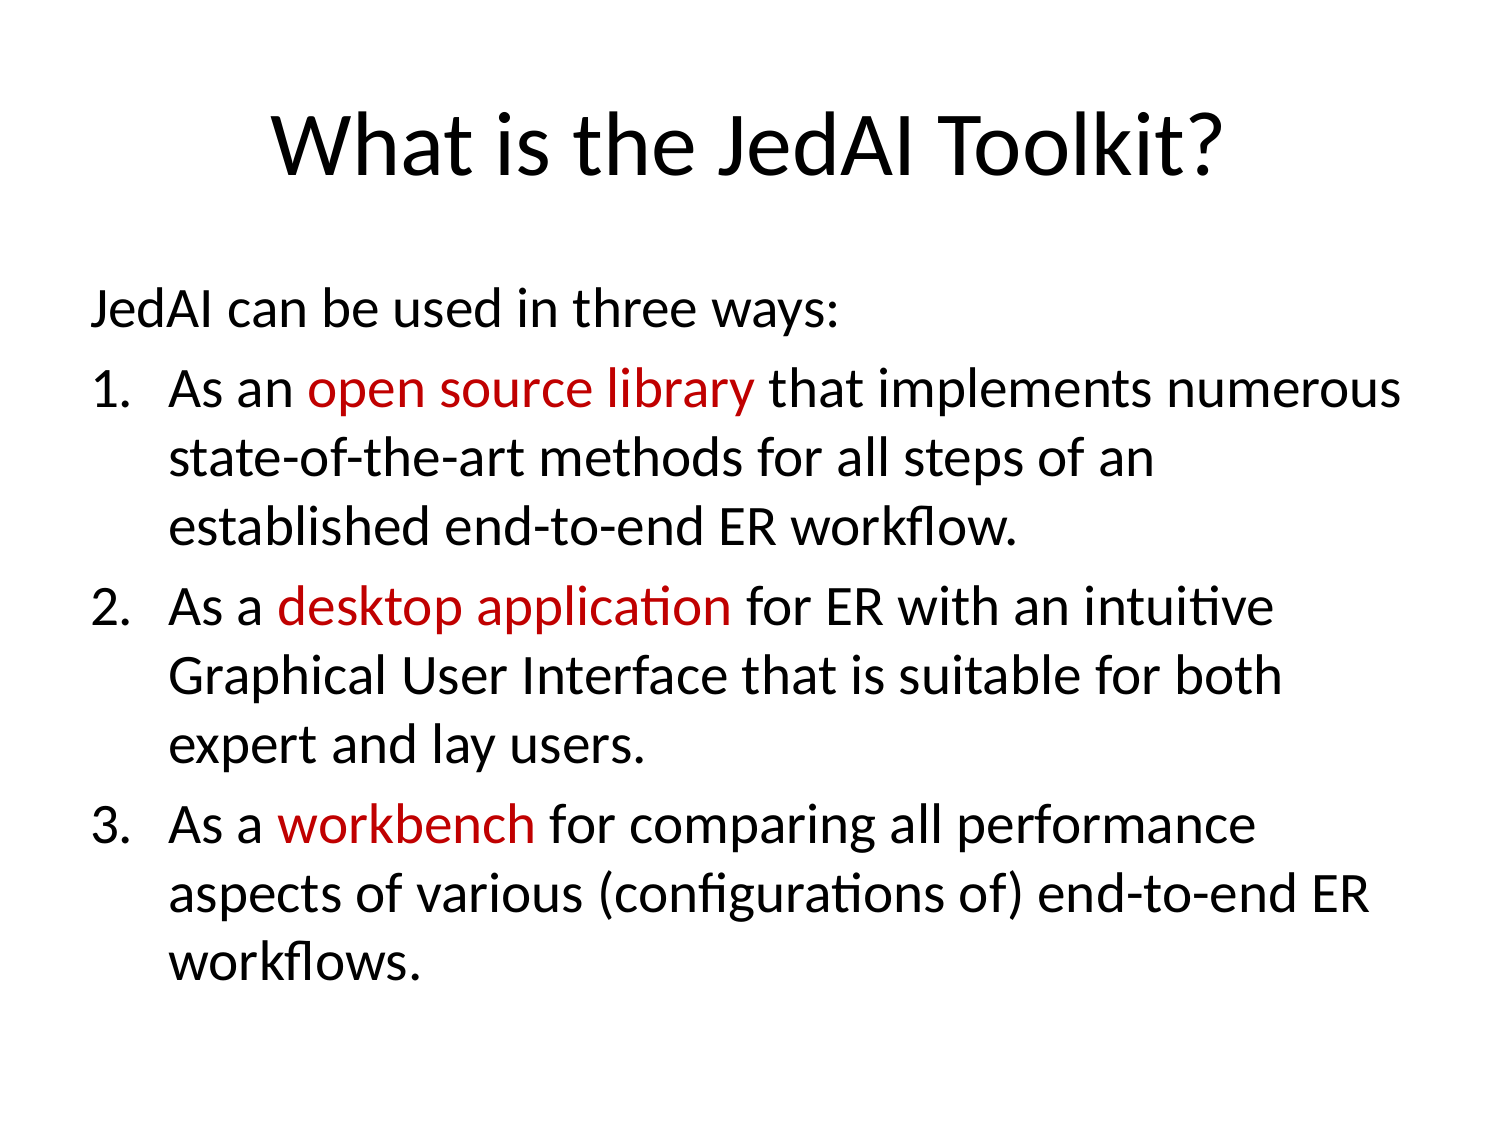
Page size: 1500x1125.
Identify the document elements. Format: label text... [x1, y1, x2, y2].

title What is the JedAI Toolkit? [75, 45, 1425, 233]
list JedAI can be used in three ways: As an open source library that implements numerous state-of-the-art methods for all steps of an established end-to-end ER workflow. As a desktop application for ER with an intuitive Graphical User Interface that is suitable for both expert and lay users. As a workbench for comparing all performance aspects of various (configurations of) end-to-end ER workflows. [75, 262, 1425, 1005]
